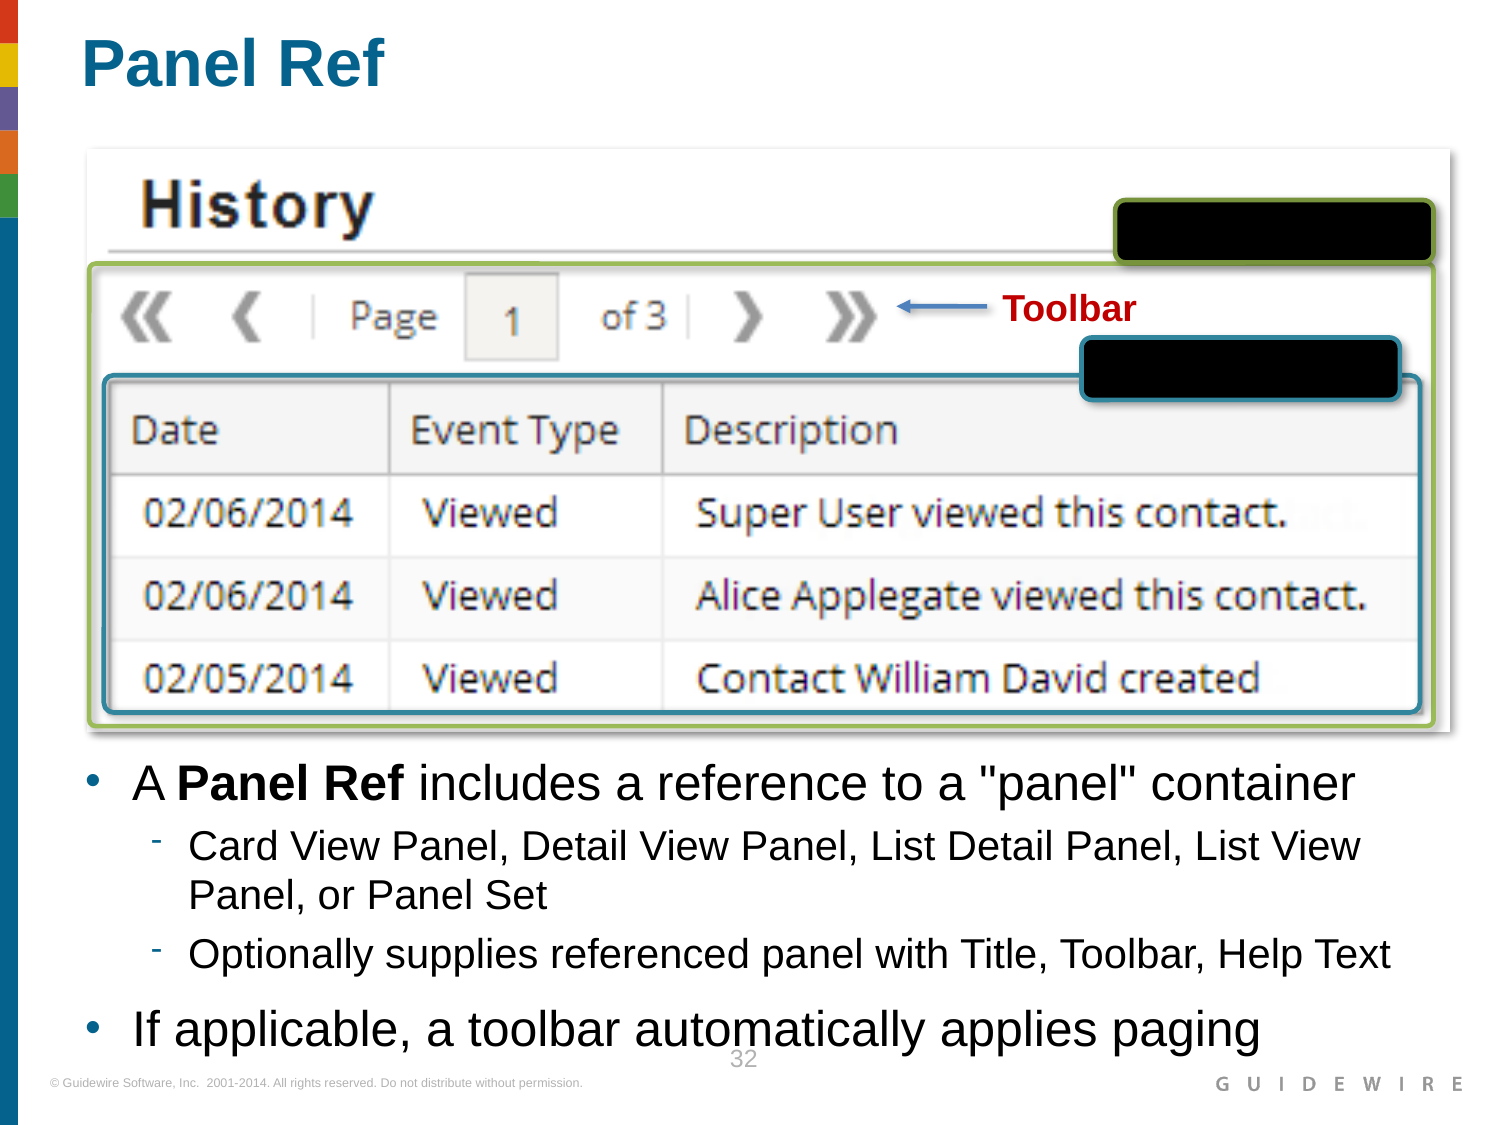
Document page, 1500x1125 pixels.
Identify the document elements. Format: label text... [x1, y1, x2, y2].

text_box A Panel Ref includes a reference to a "panel" container Card View Panel, Detail View Panel, List Detail Panel, List View Panel, or Panel Set Optionally supplies referenced panel with Title, Toolbar, Help Text If applicable, a toolbar automatically applies paging [85, 750, 1450, 1050]
picture [1215, 1073, 1480, 1096]
picture [87, 149, 1451, 732]
text_box Panel Ref [81, 19, 1446, 142]
